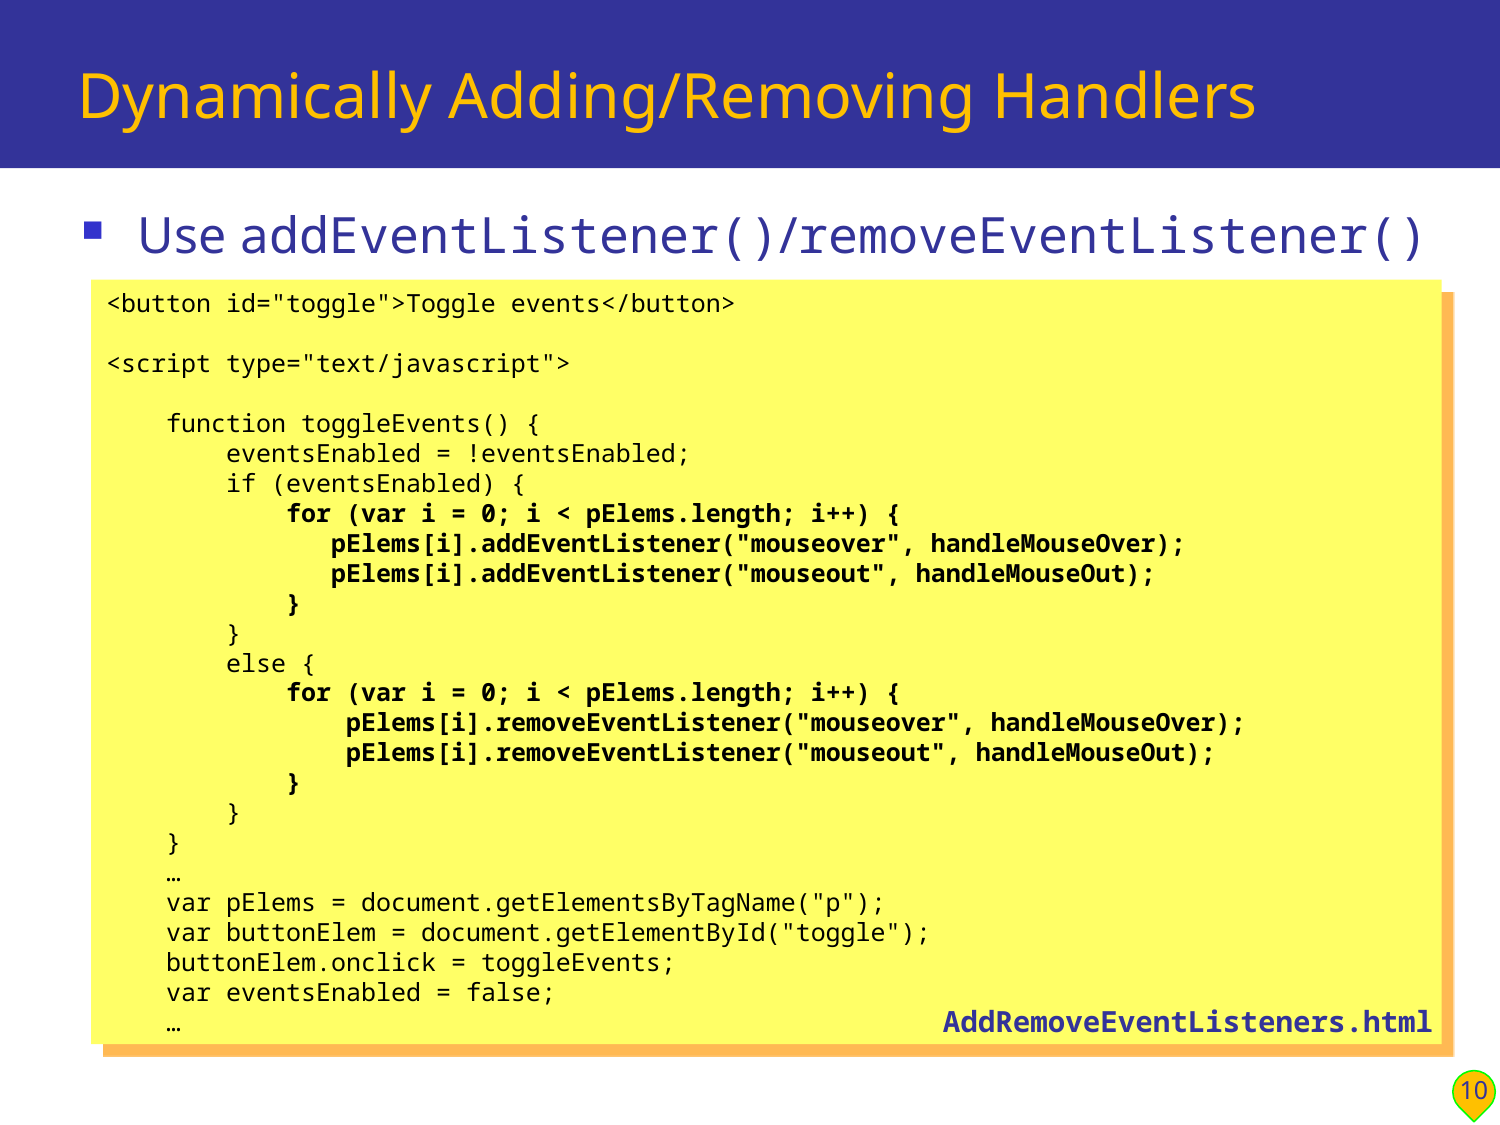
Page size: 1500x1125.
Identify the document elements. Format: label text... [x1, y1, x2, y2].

footer 10 [1430, 1040, 1500, 1117]
list Use addEventListener()/removeEventListener() [66, 196, 1459, 1006]
text_box AddRemoveEventListeners.html [927, 996, 1448, 1046]
text_box <button id="toggle">Toggle events</button> <script type="text/javascript"> function toggleEvents() { eventsEnabled = !eventsEnabled; if (eventsEnabled) { for (var i = 0; i < pElems.length; i++) { pElems[i].addEventListener("mouseover", handleMouseOver); pElems[i].addEventListener("mouseout", handleMouseOut); } } else { for (var i = 0; i < pElems.length; i++) { pElems[i].removeEventListener("mouseover", handleMouseOver); pElems[i].removeEventListener("mouseout", handleMouseOut); } } } … var pElems = document.getElementsByTagName("p"); var buttonElem = document.getElementById("toggle"); buttonElem.onclick = toggleEvents; var eventsEnabled = false; … [91, 279, 1442, 1045]
title Dynamically Adding/Removing Handlers [62, 24, 1465, 139]
